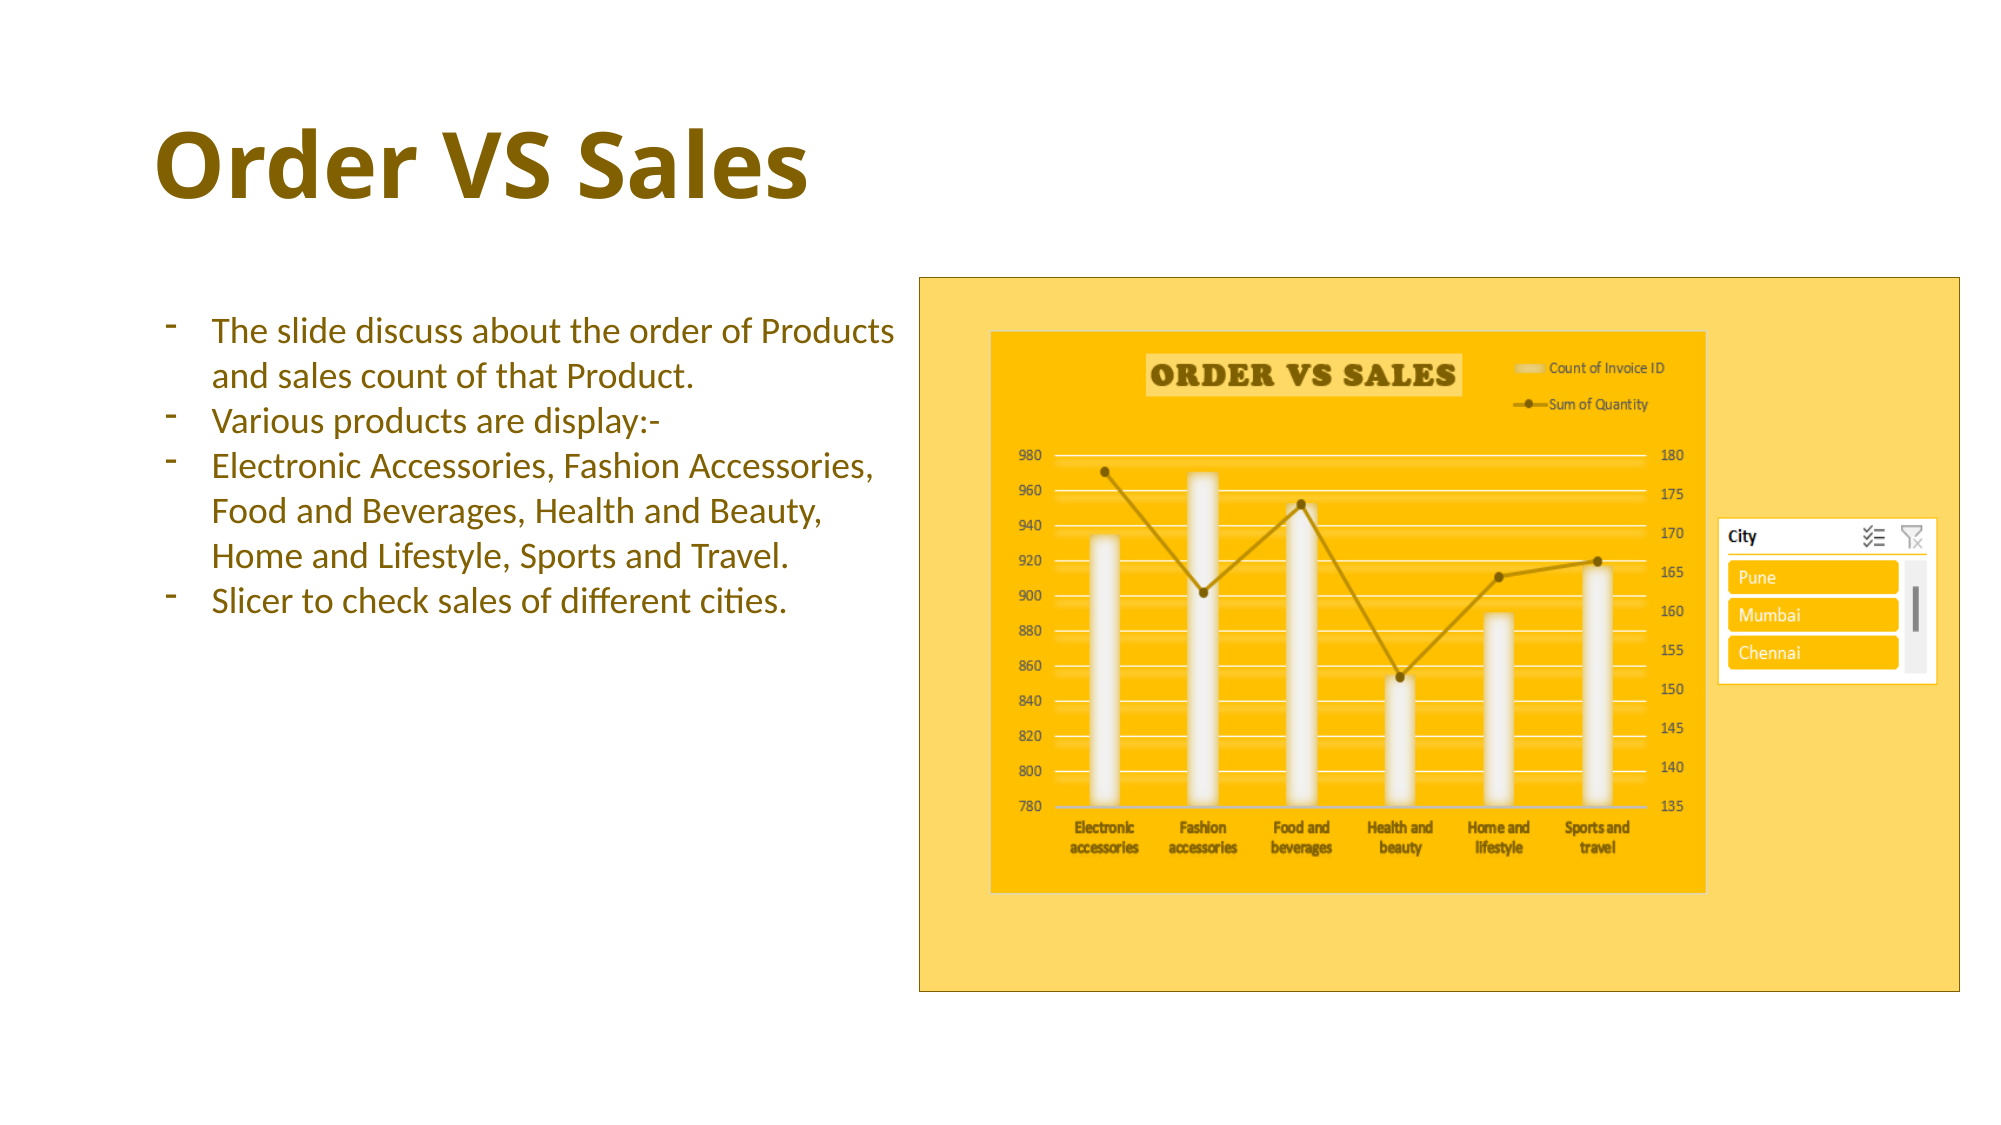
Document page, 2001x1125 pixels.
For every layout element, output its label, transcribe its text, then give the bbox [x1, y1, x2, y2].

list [919, 277, 1960, 992]
title Order VS Sales [137, 59, 1863, 278]
text_box The slide discuss about the order of Products and sales count of that Product. Various products are display:- Electronic Accessories, Fashion Accessories, Food and Beverages, Health and Beauty, Home and Lifestyle, Sports and Travel. Slicer to check sales of different cities. [149, 298, 919, 629]
